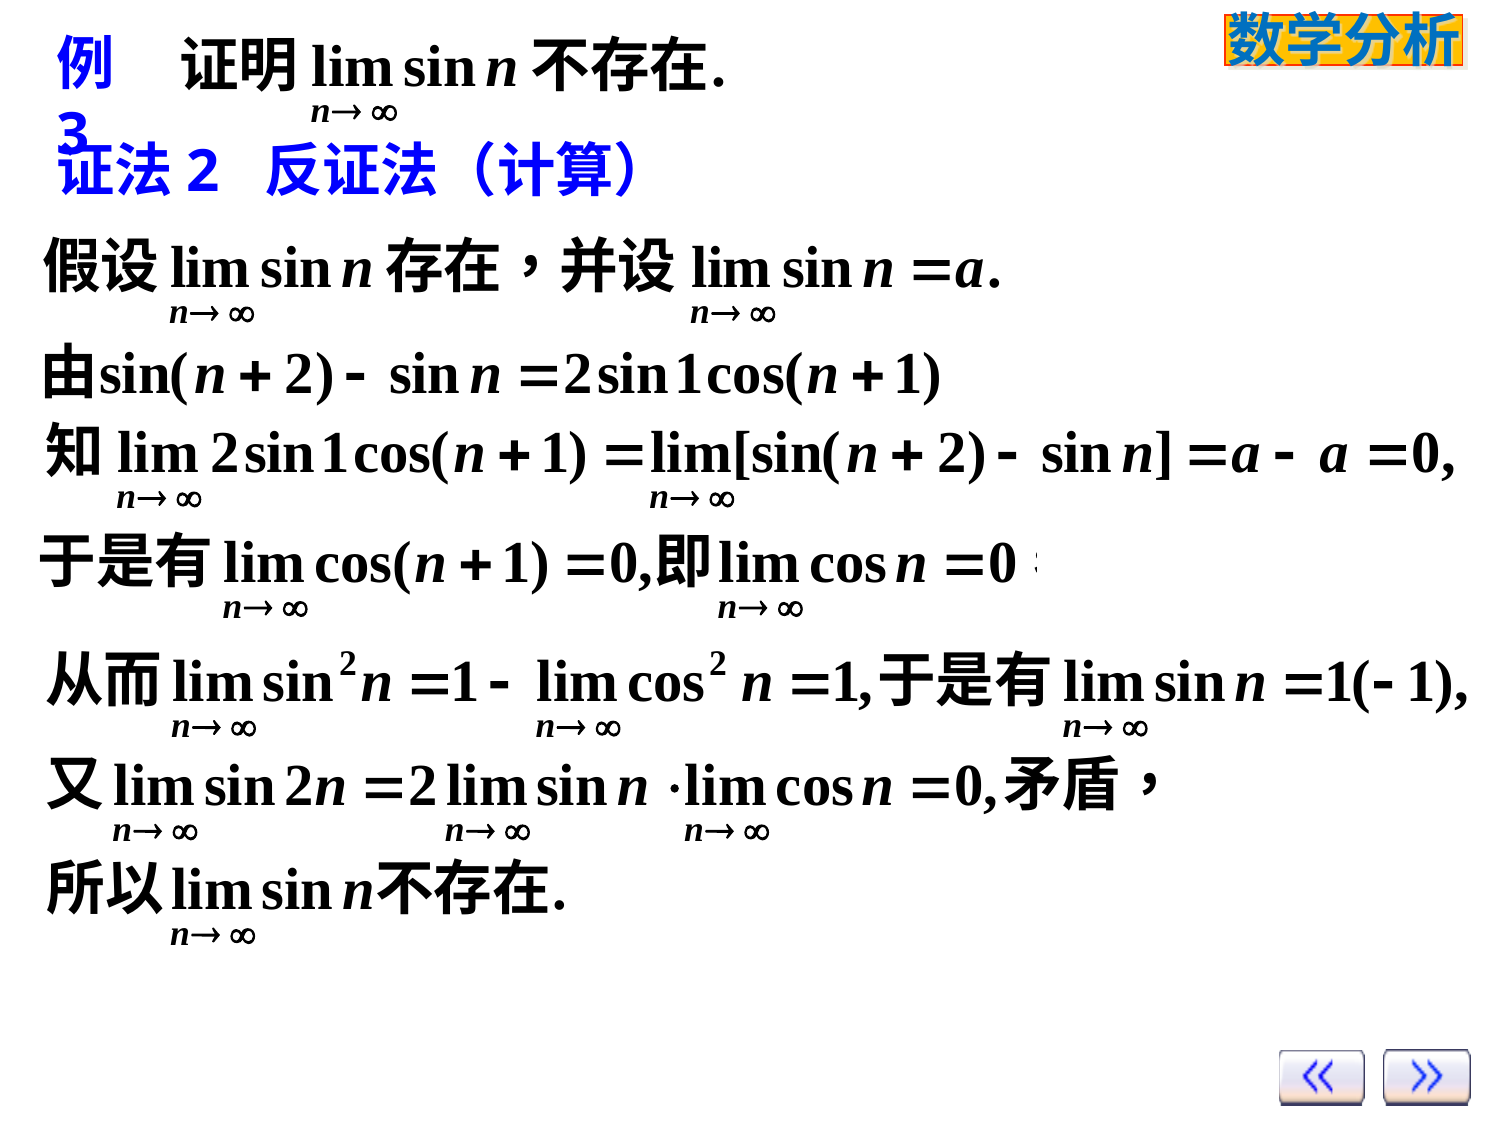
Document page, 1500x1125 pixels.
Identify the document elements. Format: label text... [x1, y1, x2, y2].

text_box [177, 30, 728, 129]
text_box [44, 338, 1459, 516]
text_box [43, 641, 1471, 953]
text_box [36, 526, 1037, 625]
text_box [41, 232, 1004, 331]
text_box 证法2 反证法（计算） [41, 125, 762, 211]
text_box 例3 [41, 19, 173, 125]
picture [1279, 1050, 1365, 1106]
picture [1383, 1049, 1471, 1106]
